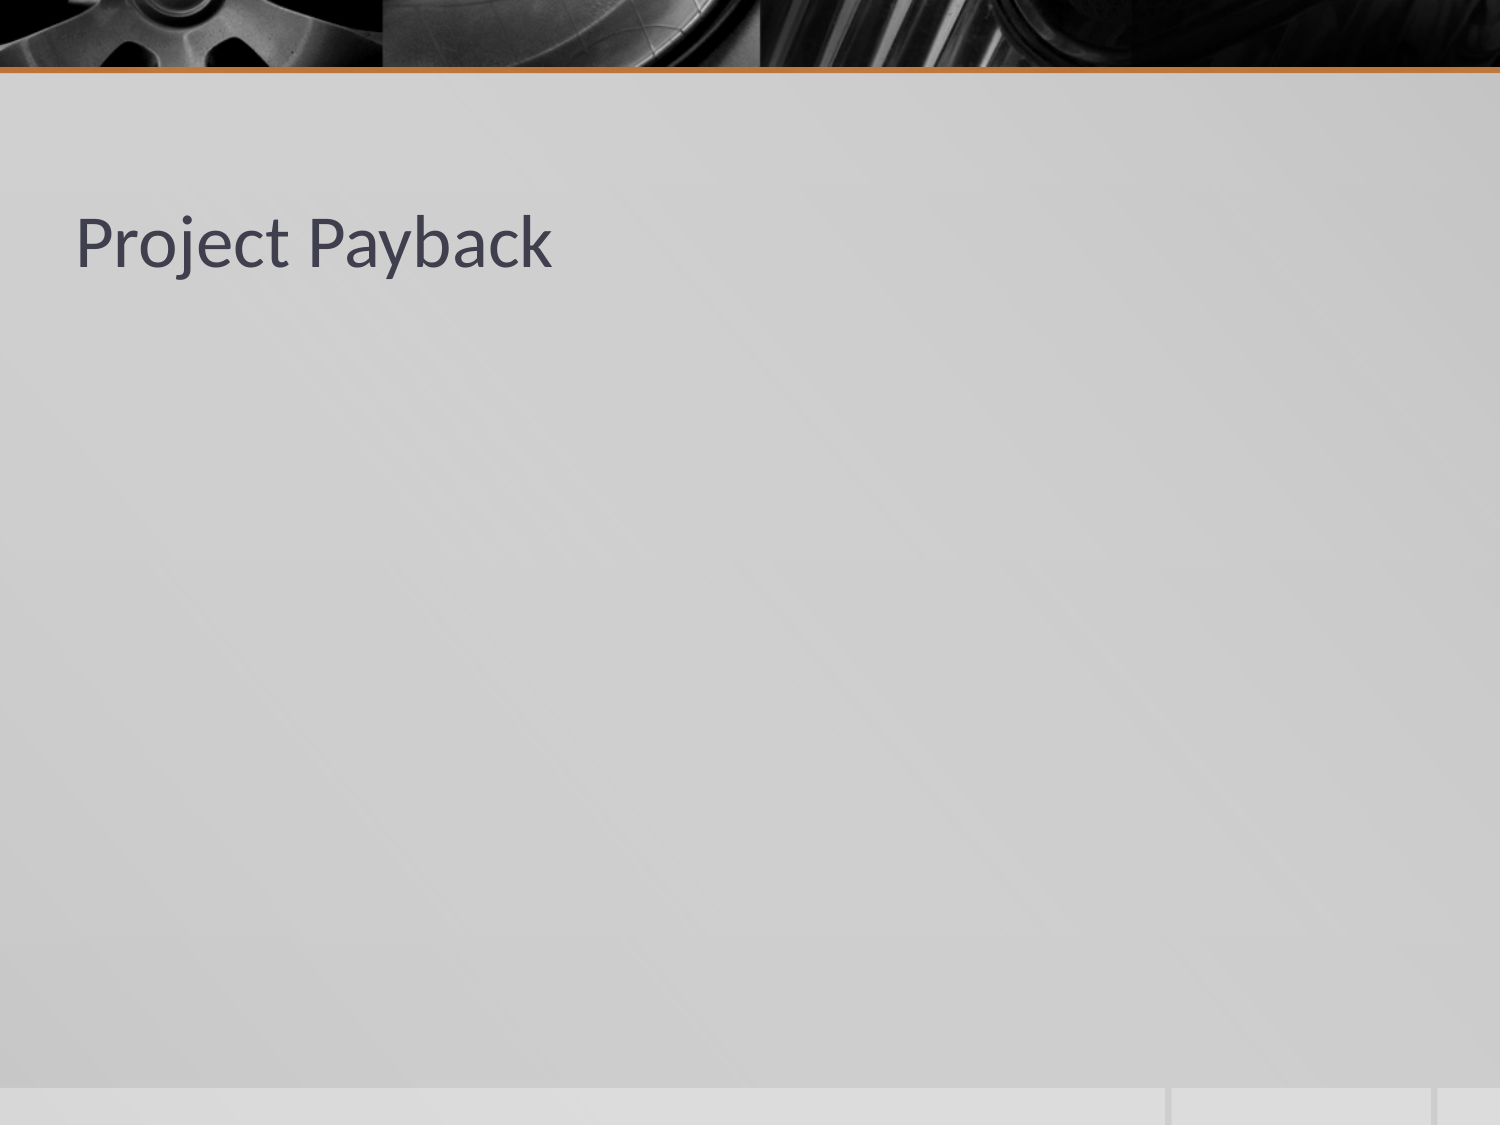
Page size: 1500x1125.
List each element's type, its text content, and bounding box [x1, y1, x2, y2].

picture [0, 0, 1500, 67]
title Project Payback [75, 162, 1425, 313]
